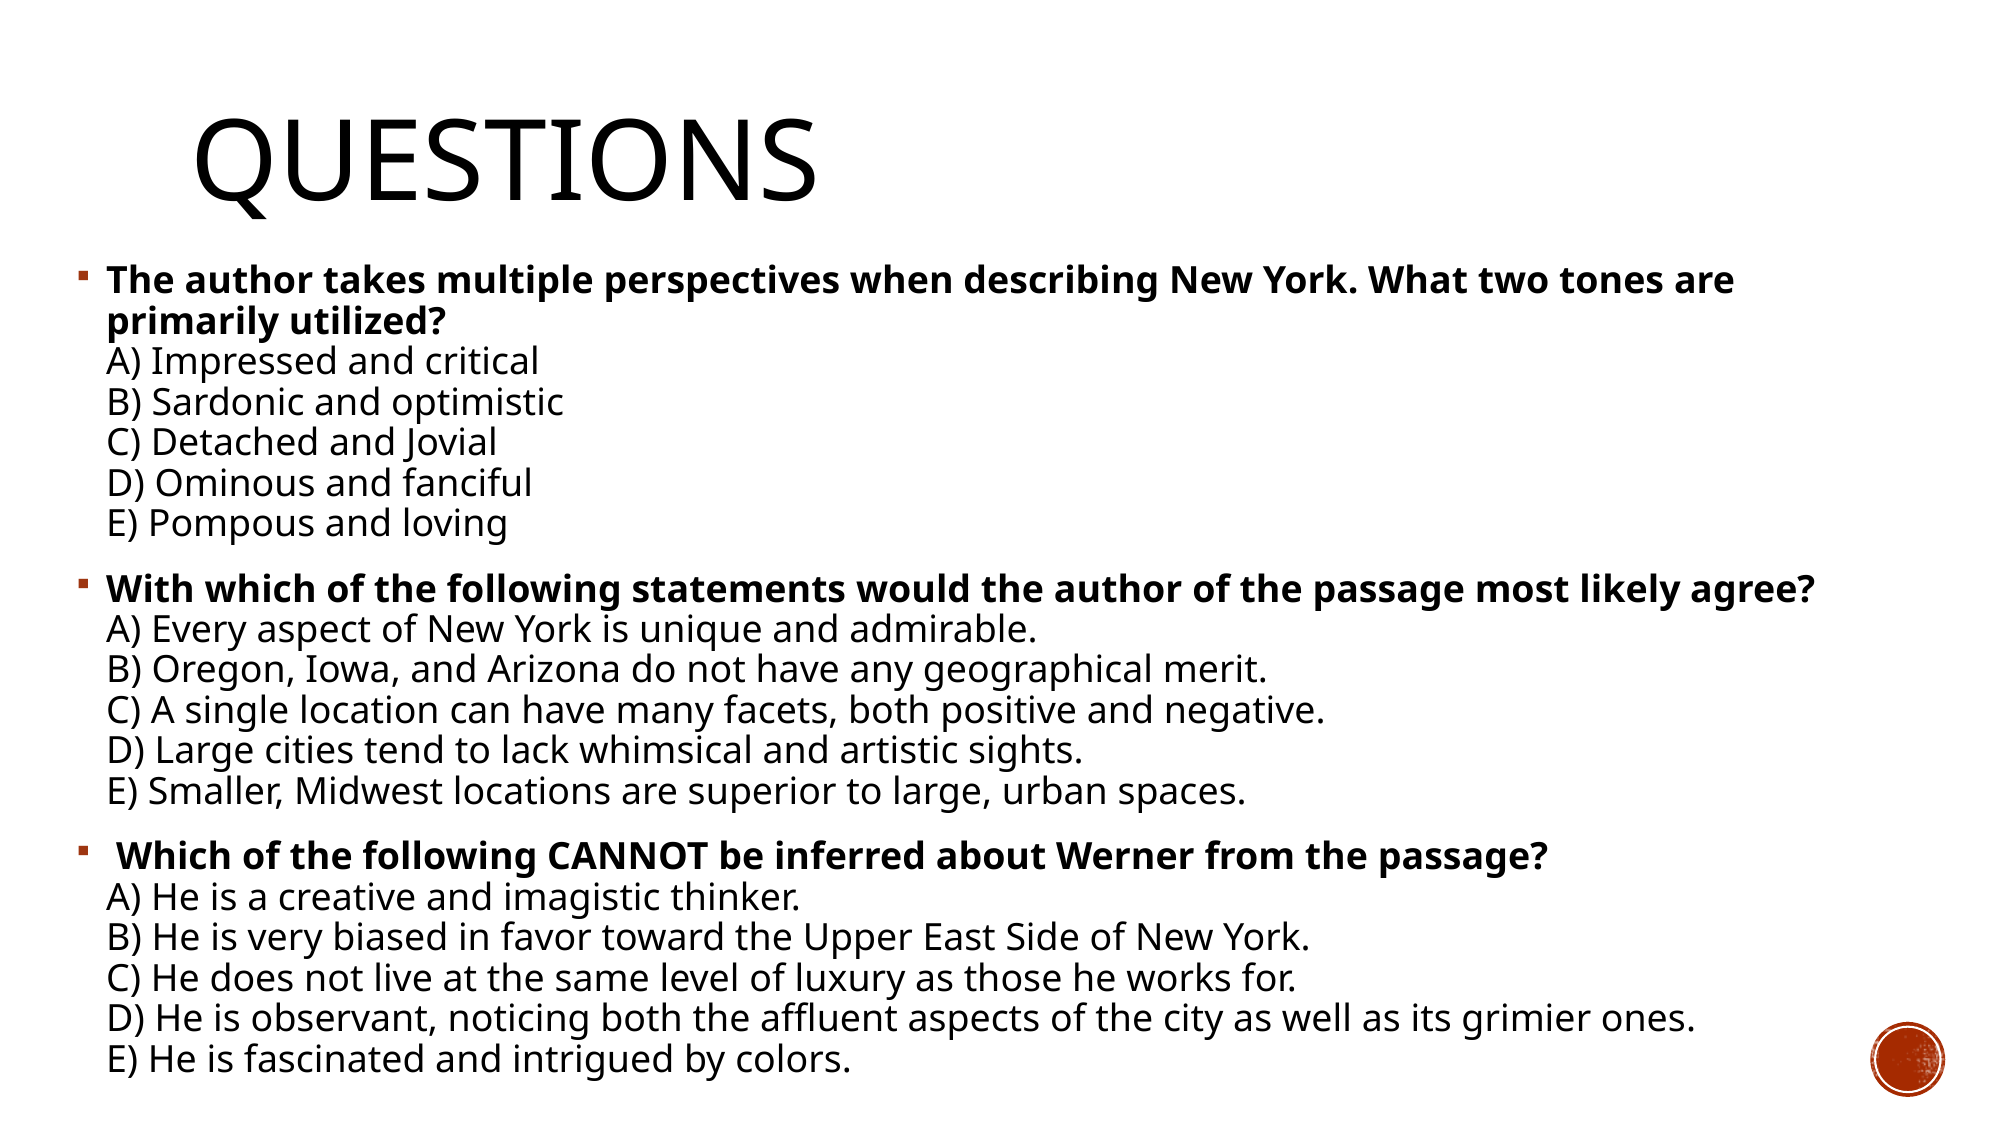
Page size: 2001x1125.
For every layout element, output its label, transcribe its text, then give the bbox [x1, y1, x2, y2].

title Questions [175, 0, 1826, 254]
list The author takes multiple perspectives when describing New York. What two tones are primarily utilized? A) Impressed and critical B) Sardonic and optimistic C) Detached and Jovial D) Ominous and fanciful E) Pompous and loving With which of the following statements would the author of the passage most likely agree? A) Every aspect of New York is unique and admirable. B) Oregon, Iowa, and Arizona do not have any geographical merit. C) A single location can have many facets, both positive and negative. D) Large cities tend to lack whimsical and artistic sights. E) Smaller, Midwest locations are superior to large, urban spaces. Which of the following CANNOT be inferred about Werner from the passage? A) He is a creative and imagistic thinker. B) He is very biased in favor toward the Upper East Side of New York. C) He does not live at the same level of luxury as those he works for. D) He is observant, noticing both the affluent aspects of the city as well as its grimier ones. E) He is fascinated and intrigued by colors. [61, 254, 1909, 1025]
